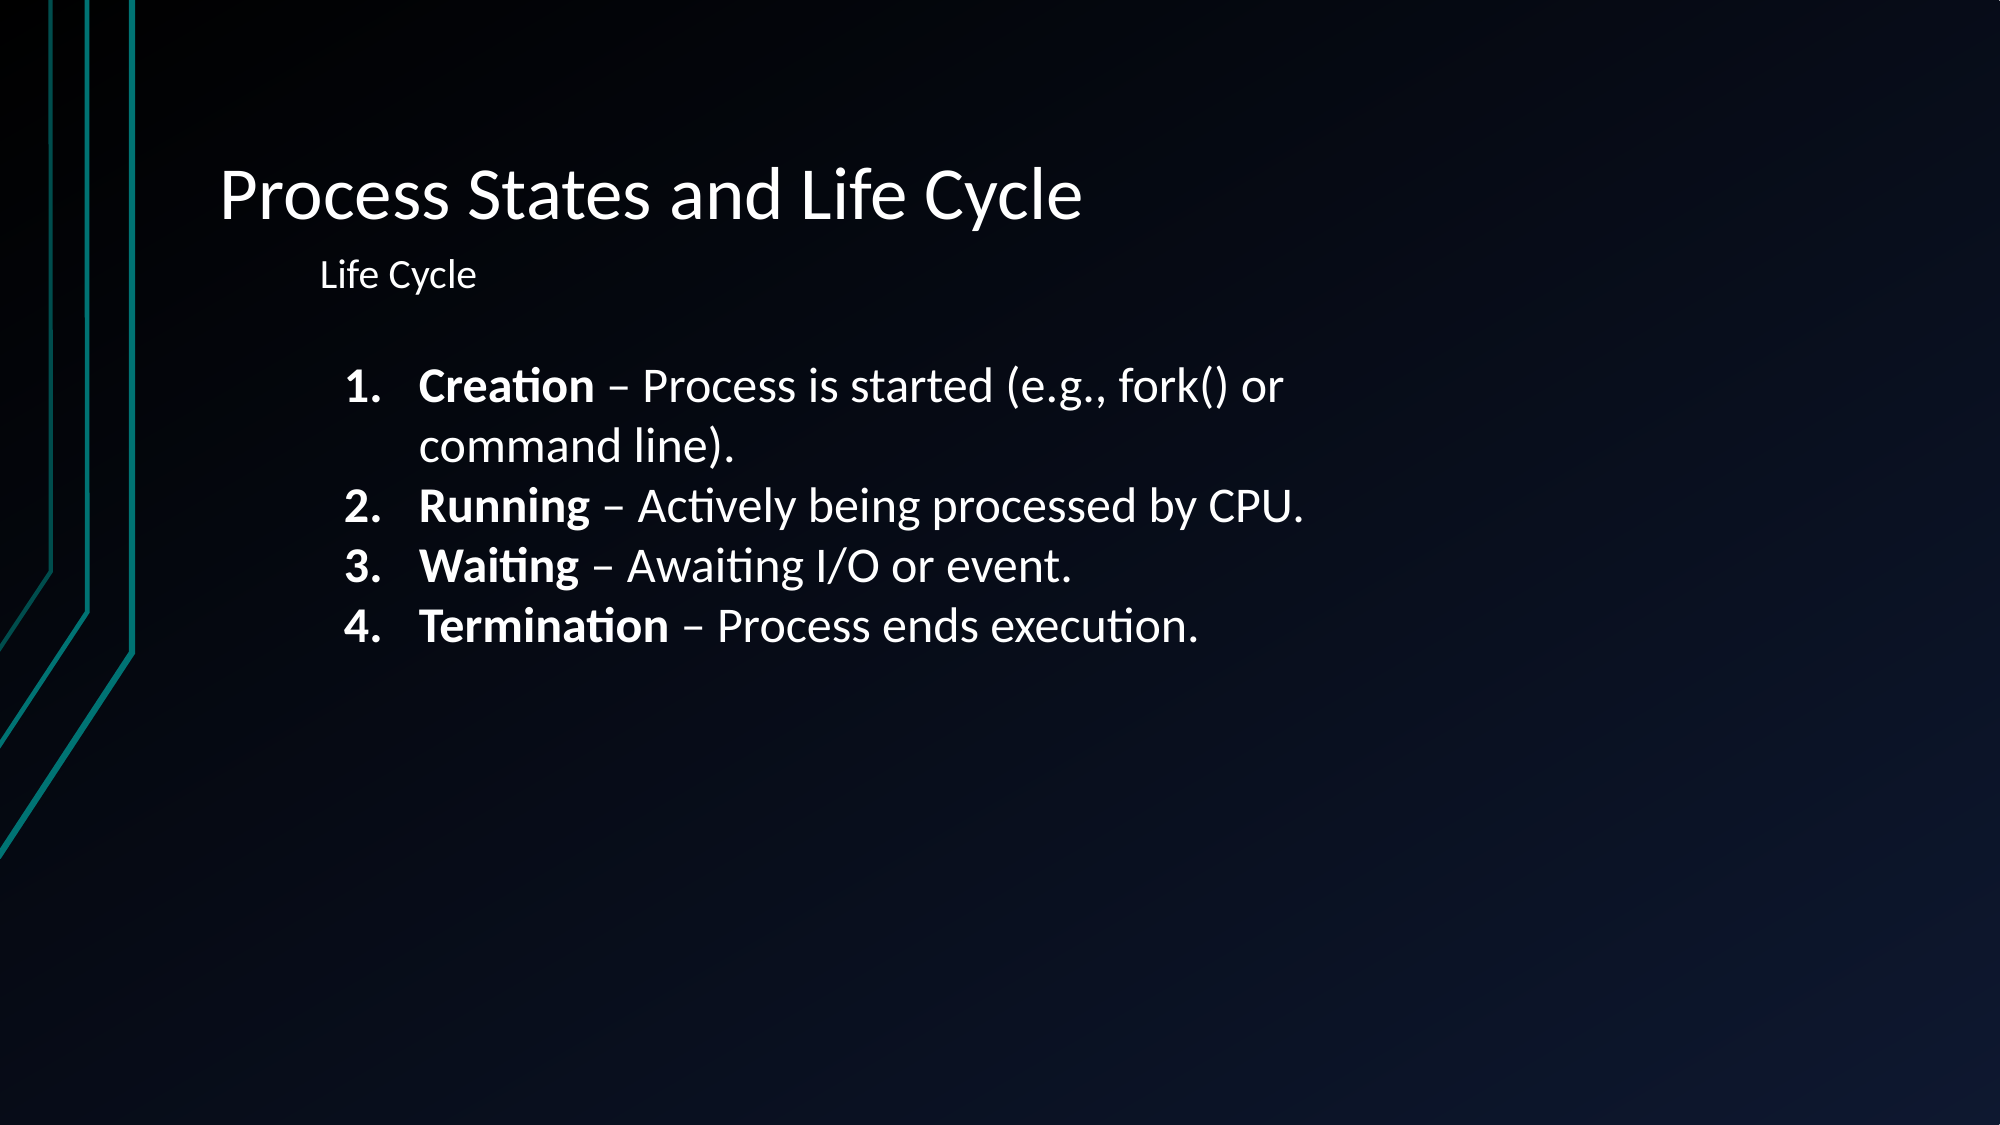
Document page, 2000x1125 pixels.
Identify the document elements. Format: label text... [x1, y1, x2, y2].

title Process States and Life Cycle [199, 45, 1900, 246]
text_box Creation – Process is started (e.g., fork() or command line). Running – Actively being processed by CPU. Waiting – Awaiting I/O or event. Termination – Process ends execution. [329, 345, 1470, 721]
list Life Cycle [299, 242, 900, 350]
